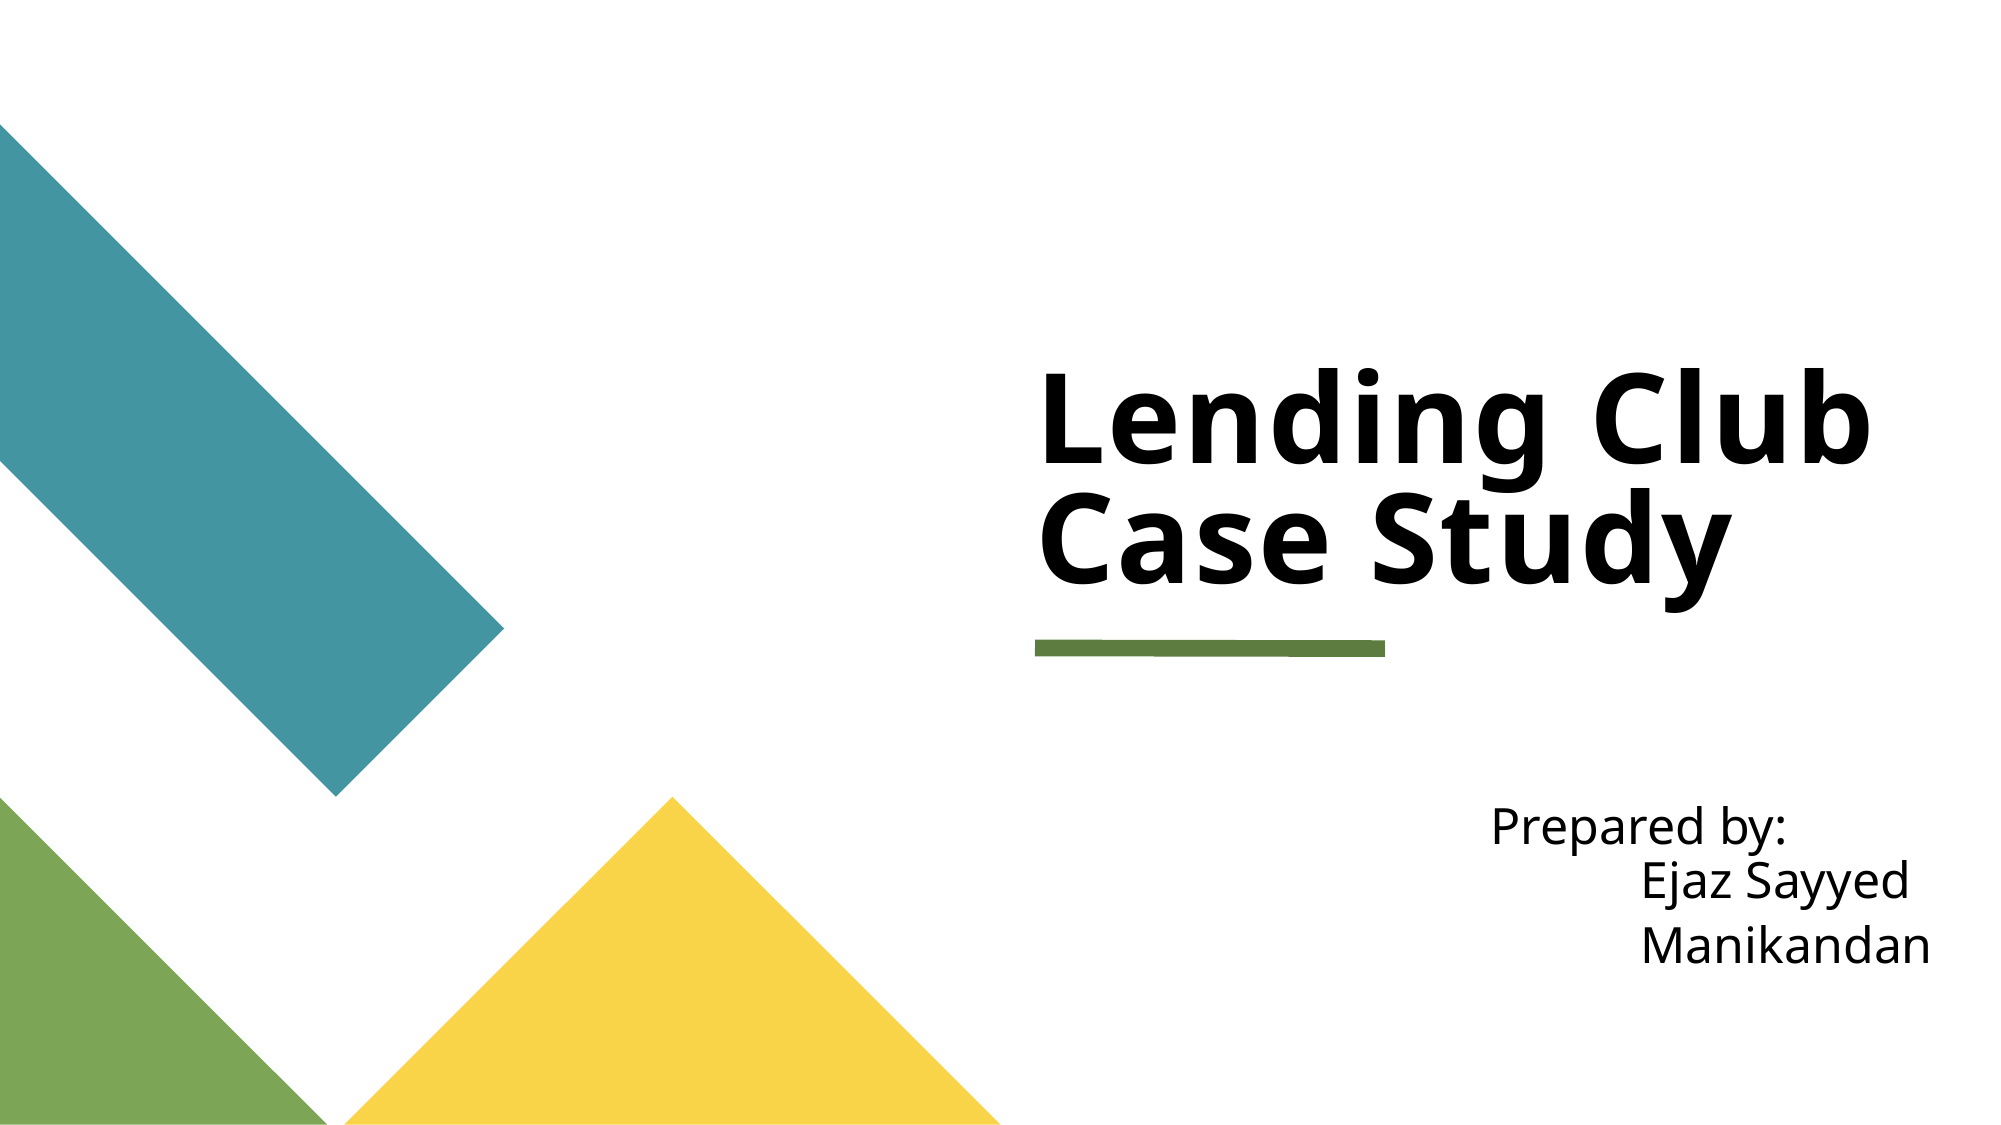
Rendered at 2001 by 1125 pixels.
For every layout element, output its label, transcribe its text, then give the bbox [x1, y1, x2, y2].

text_box Prepared by: Ejaz Sayyed Manikandan [1409, 794, 1961, 966]
title Lending Club Case Study [1035, 67, 1936, 608]
